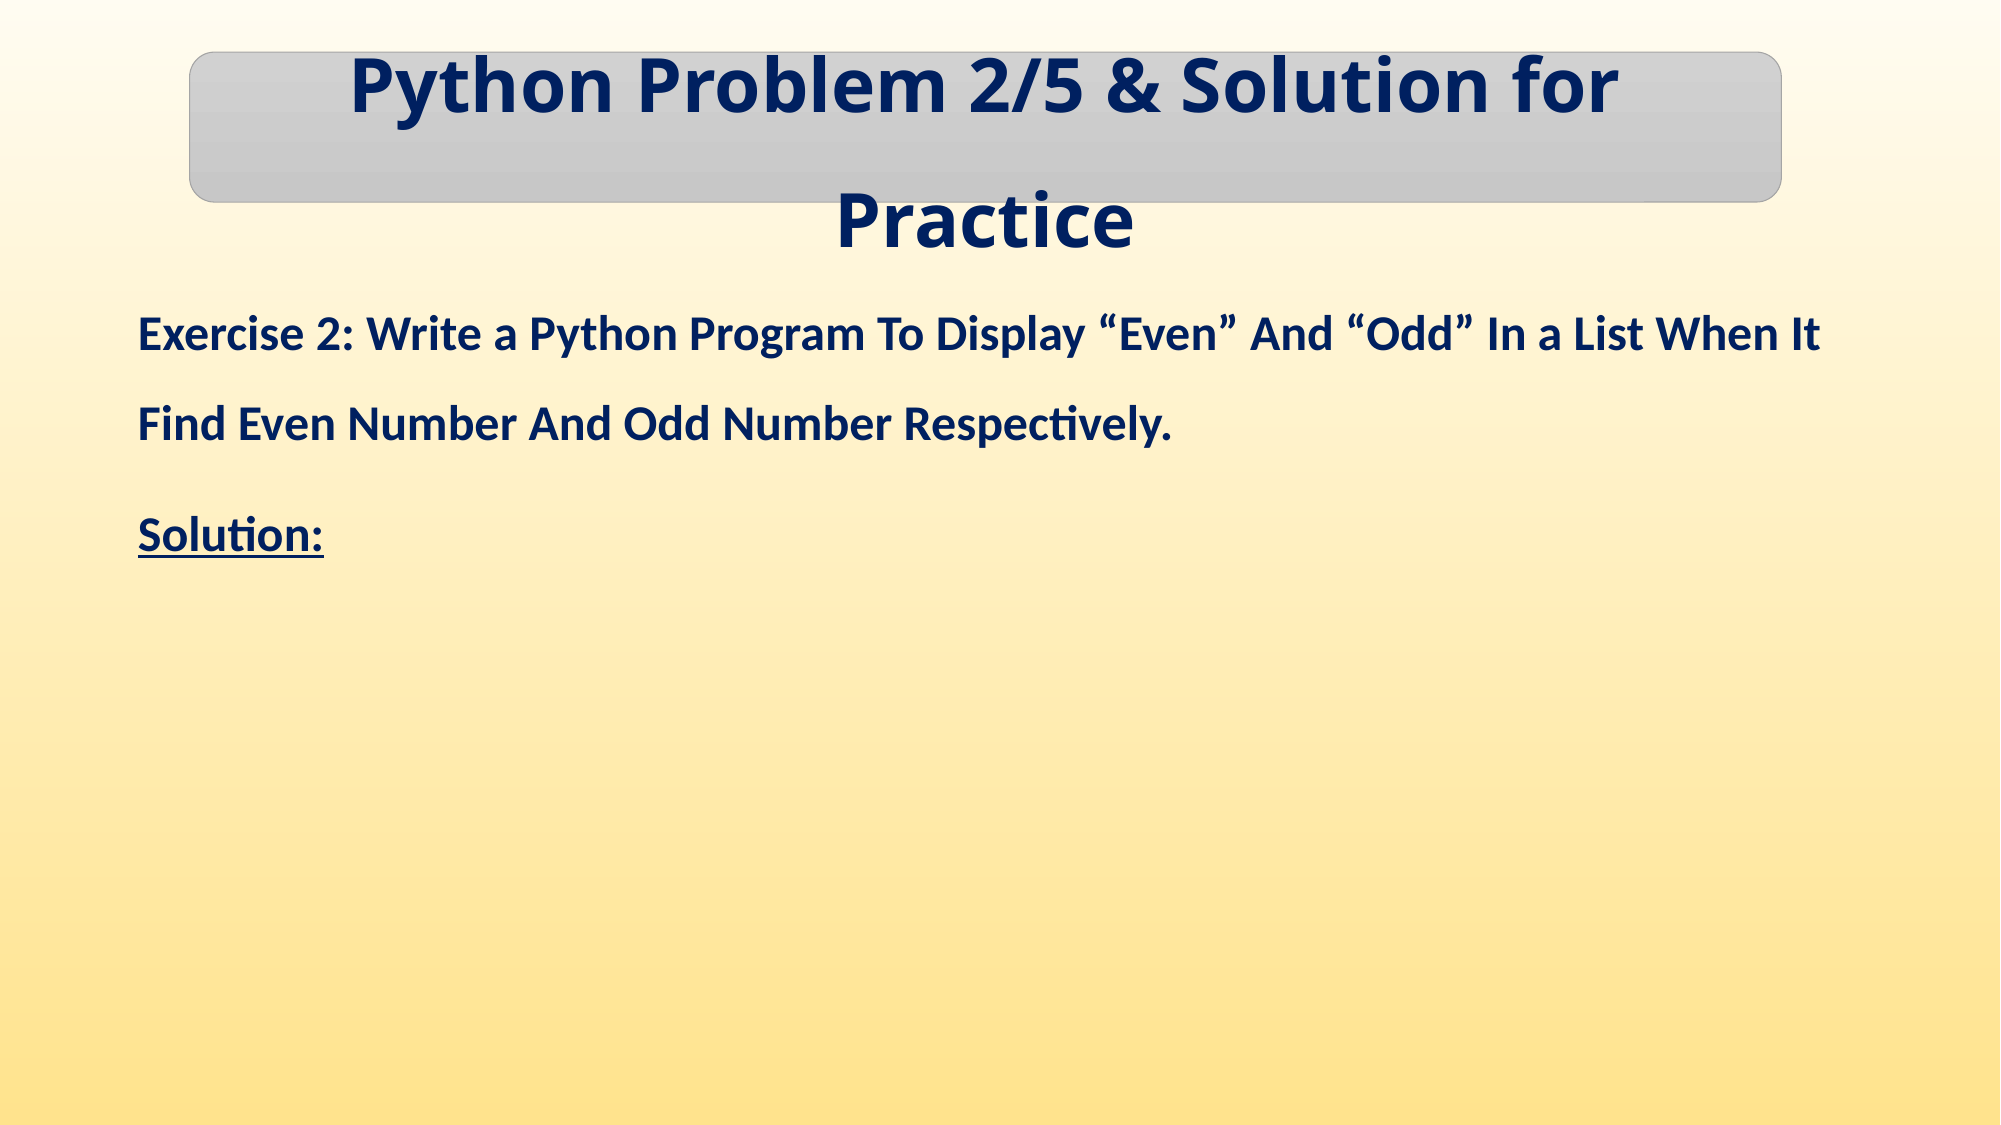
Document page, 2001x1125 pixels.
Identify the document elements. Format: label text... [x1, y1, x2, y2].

list Exercise 2: Write a Python Program To Display “Even” And “Odd” In a List When It Find Even Number And Odd Number Respectively. Solution: [122, 263, 1848, 1090]
text_box Python Problem 2/5 & Solution for Practice [189, 51, 1782, 203]
